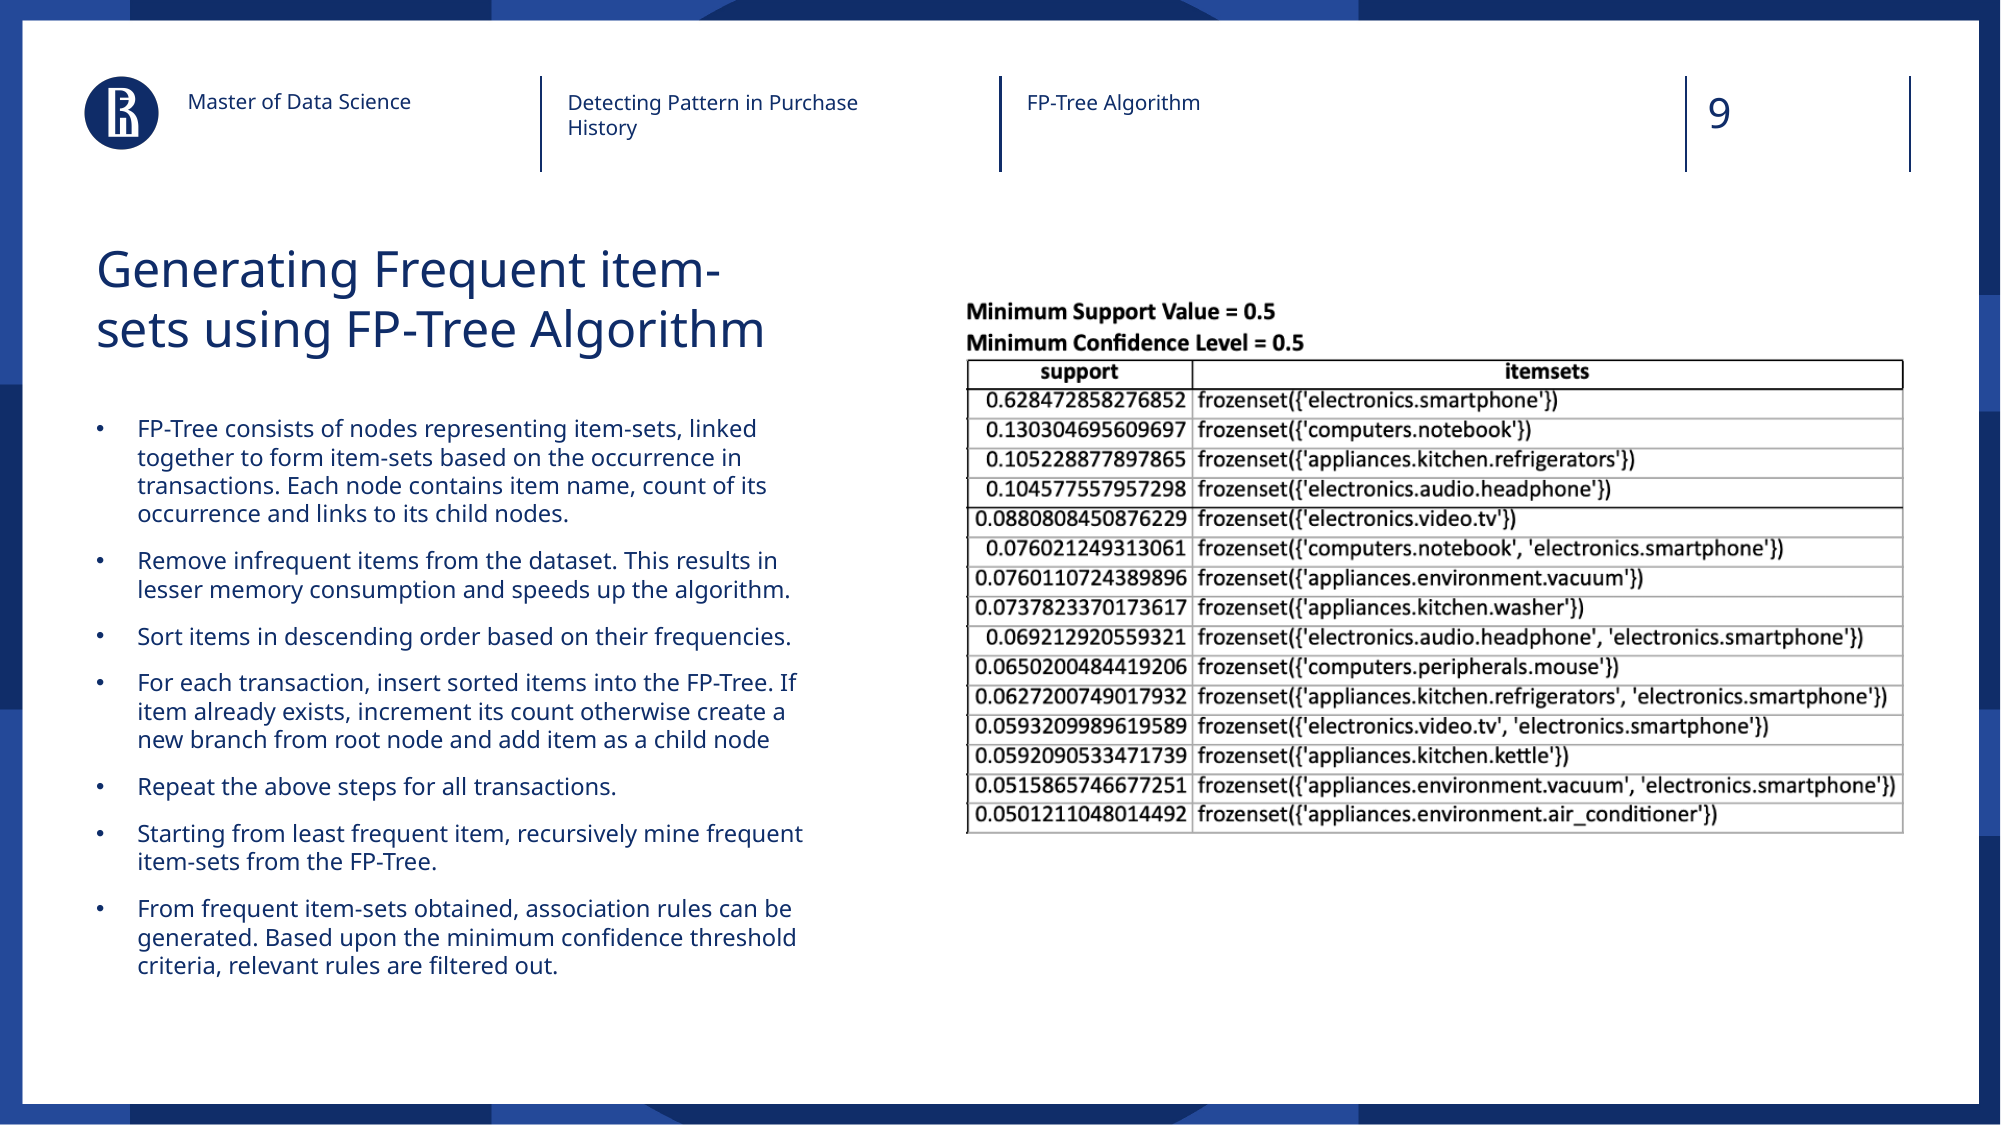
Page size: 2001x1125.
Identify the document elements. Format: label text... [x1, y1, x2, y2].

list FP-Tree Algorithm [1026, 90, 1367, 157]
list Detecting Pattern in Purchase History [567, 90, 907, 157]
list FP-Tree consists of nodes representing item-sets, linked together to form item-sets based on the occurrence in transactions. Each node contains item name, count of its occurrence and links to its child nodes. Remove infrequent items from the dataset. This results in lesser memory consumption and speeds up the algorithm. Sort items in descending order based on their frequencies. For each transaction, insert sorted items into the FP-Tree. If item already exists, increment its count otherwise create a new branch from root node and add item as a child node Repeat the above steps for all transactions. Starting from least frequent item, recursively mine frequent item-sets from the FP-Tree. From frequent item-sets obtained, association rules can be generated. Based upon the minimum confidence threshold criteria, relevant rules are filtered out. [96, 413, 806, 1061]
picture [0, 0, 2001, 1125]
title Generating Frequent item-sets using FP-Tree Algorithm [96, 237, 806, 365]
list Master of Data Science [187, 88, 500, 157]
